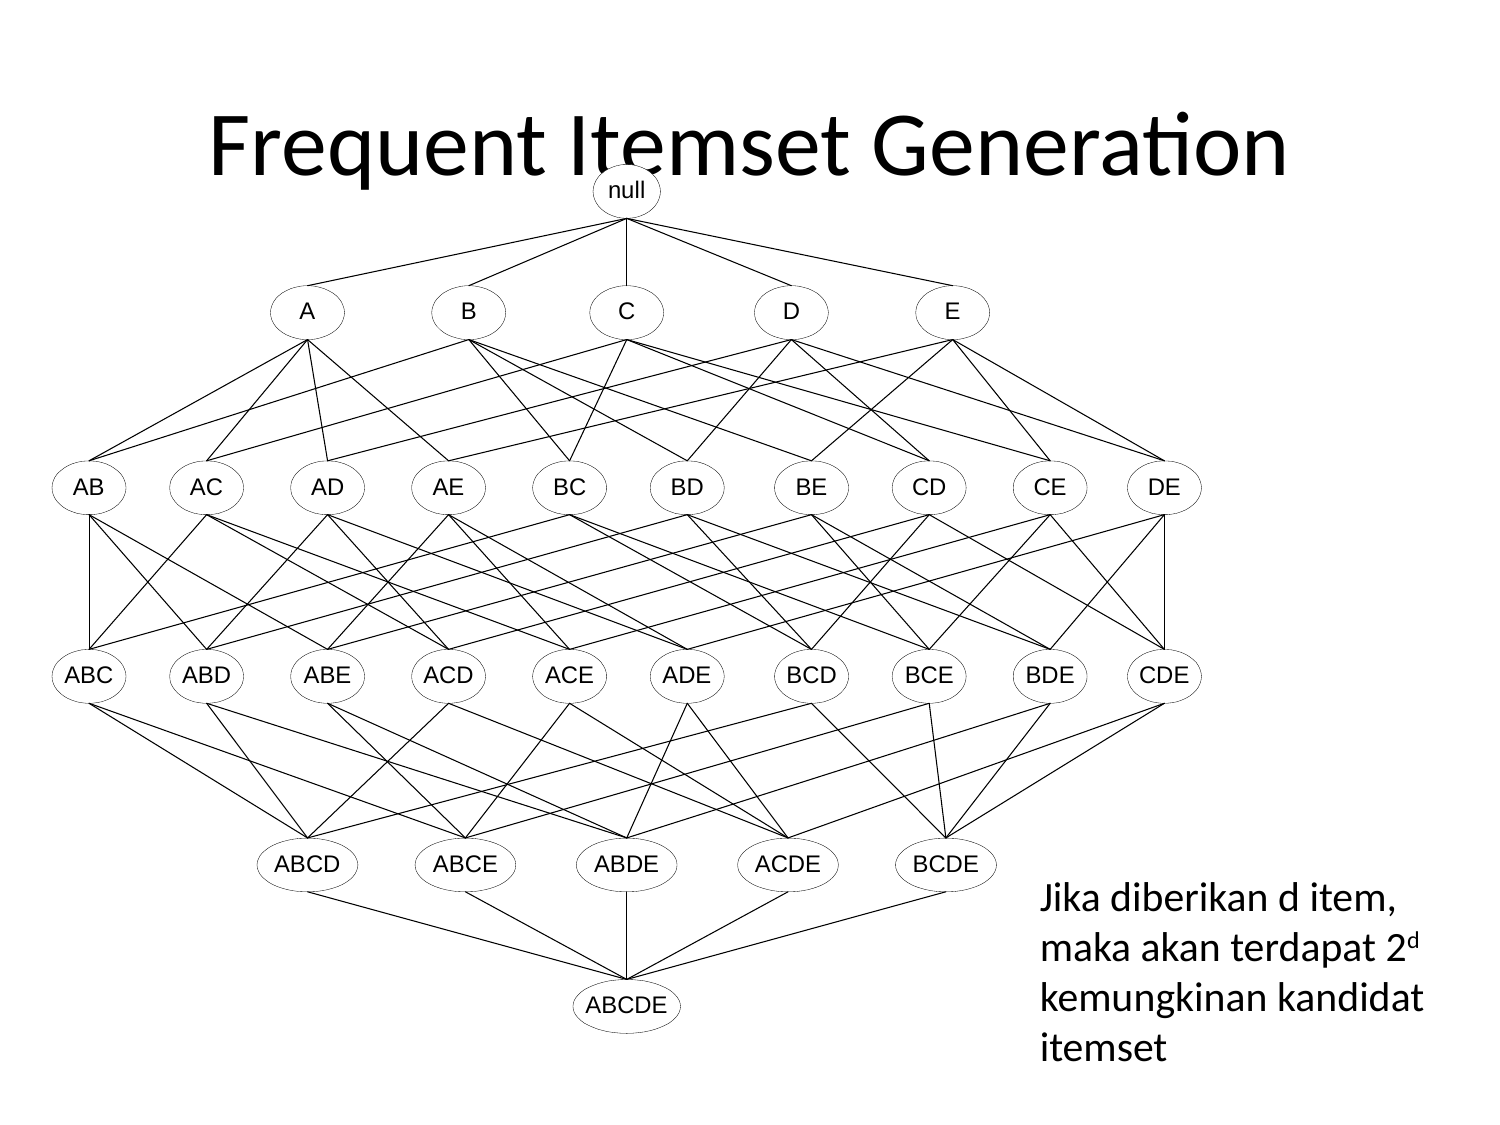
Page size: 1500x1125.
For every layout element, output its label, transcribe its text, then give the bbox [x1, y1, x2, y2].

title Frequent Itemset Generation [75, 45, 1425, 233]
text_box Jika diberikan d item, maka akan terdapat 2d kemungkinan kandidat itemset [1024, 862, 1475, 1078]
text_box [49, 162, 1205, 1035]
